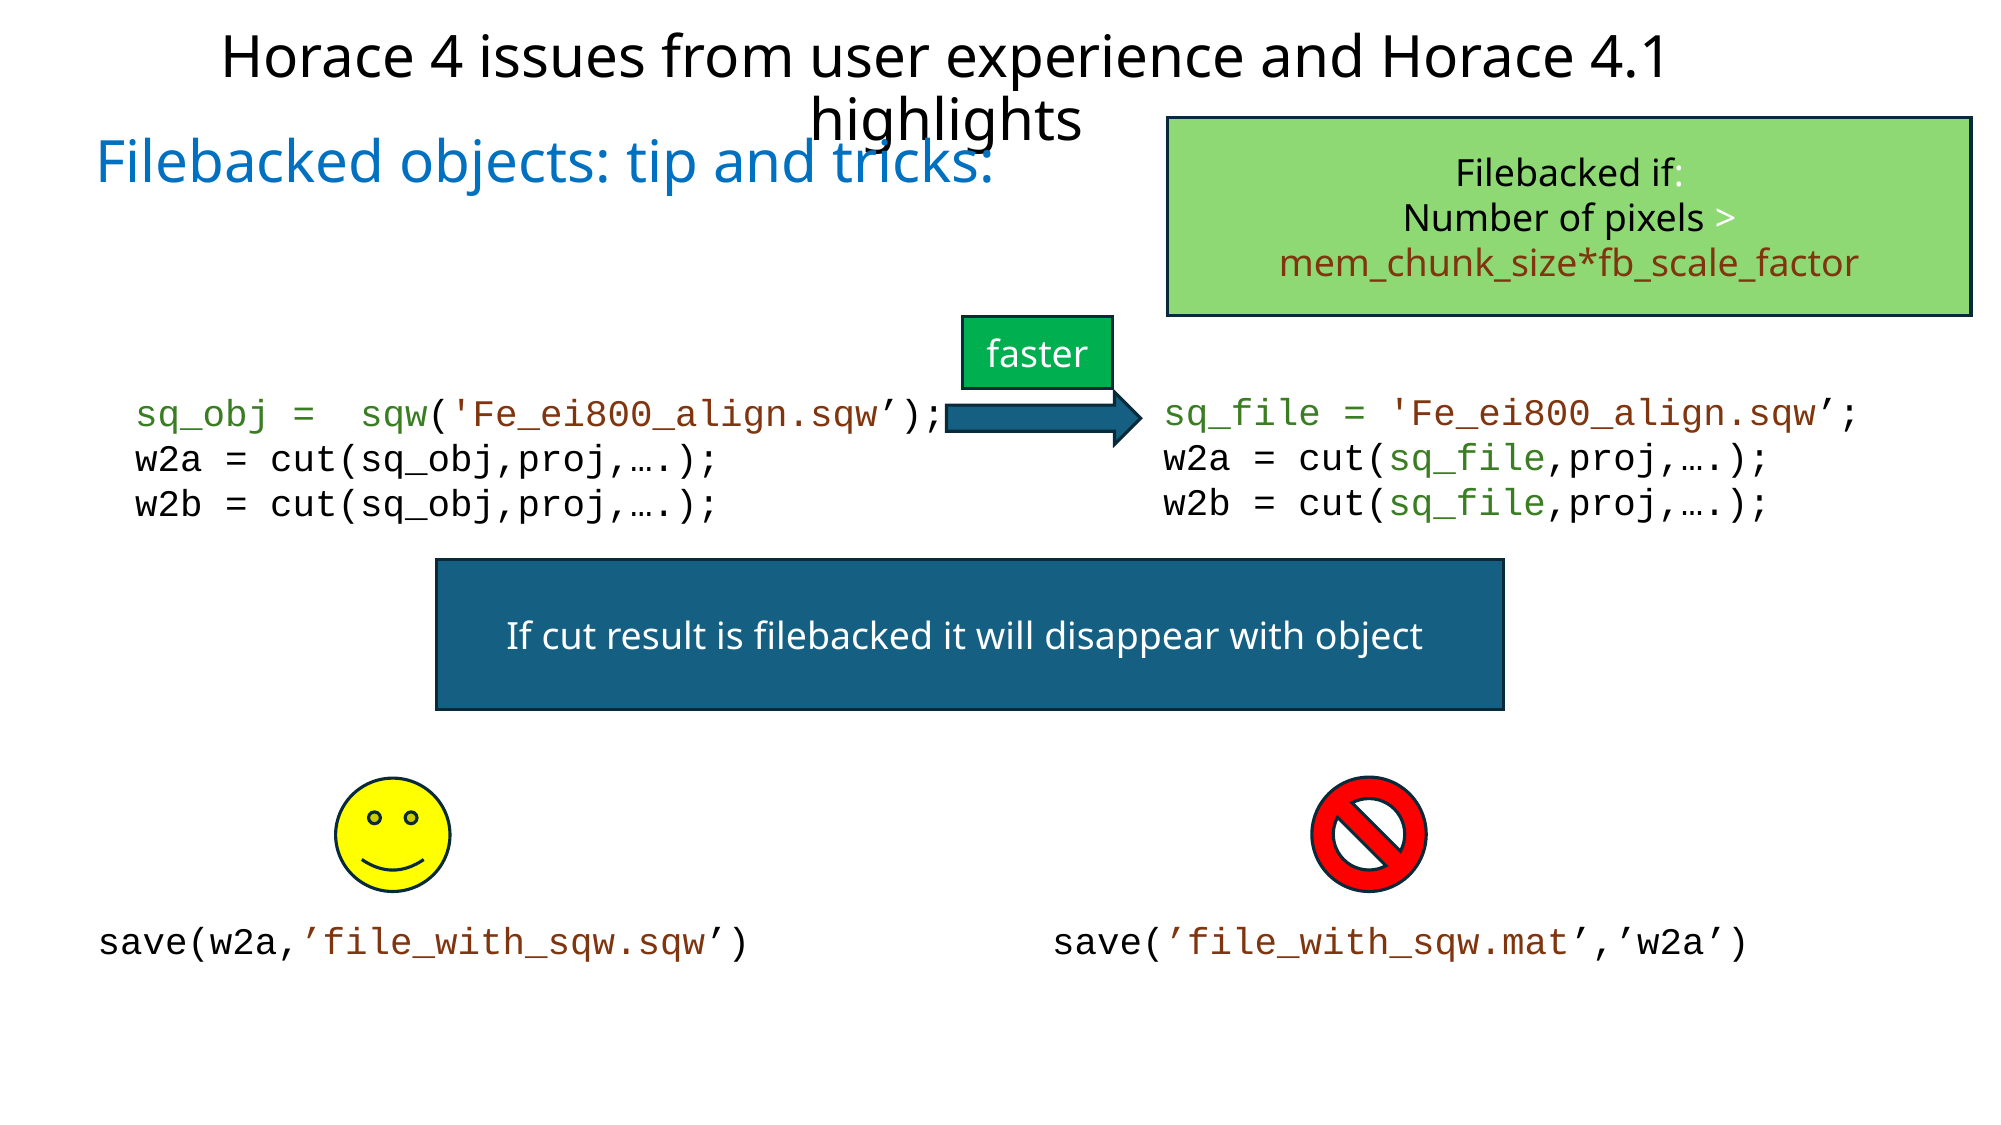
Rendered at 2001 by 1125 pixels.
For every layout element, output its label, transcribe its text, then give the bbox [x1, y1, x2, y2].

text_box save(w2a,’file_with_sqw.sqw’) [82, 909, 925, 970]
text_box sq_obj = sqw('Fe_ei800_align.sqw’); w2a = cut(sq_obj,proj,….); w2b = cut(sq_obj,proj,….); [120, 381, 963, 577]
text_box [1310, 775, 1428, 894]
text_box Filebacked if: Number of pixels > mem_chunk_size*fb_scale_factor [1166, 116, 1973, 317]
text_box If cut result is filebacked it will disappear with object [435, 558, 1505, 711]
text_box save(’file_with_sqw.mat’,’w2a’) [1037, 909, 1879, 970]
text_box faster [961, 315, 1114, 390]
text_box [334, 776, 452, 894]
subtitle Horace 4 issues from user experience and Horace 4.1 highlights [102, 19, 1791, 124]
text_box sq_file = 'Fe_ei800_align.sqw’; w2a = cut(sq_file,proj,….); w2b = cut(sq_file,proj,….); [1148, 380, 1991, 576]
text_box Filebacked objects: tip and tricks: [80, 124, 1166, 210]
text_box [944, 389, 1143, 449]
